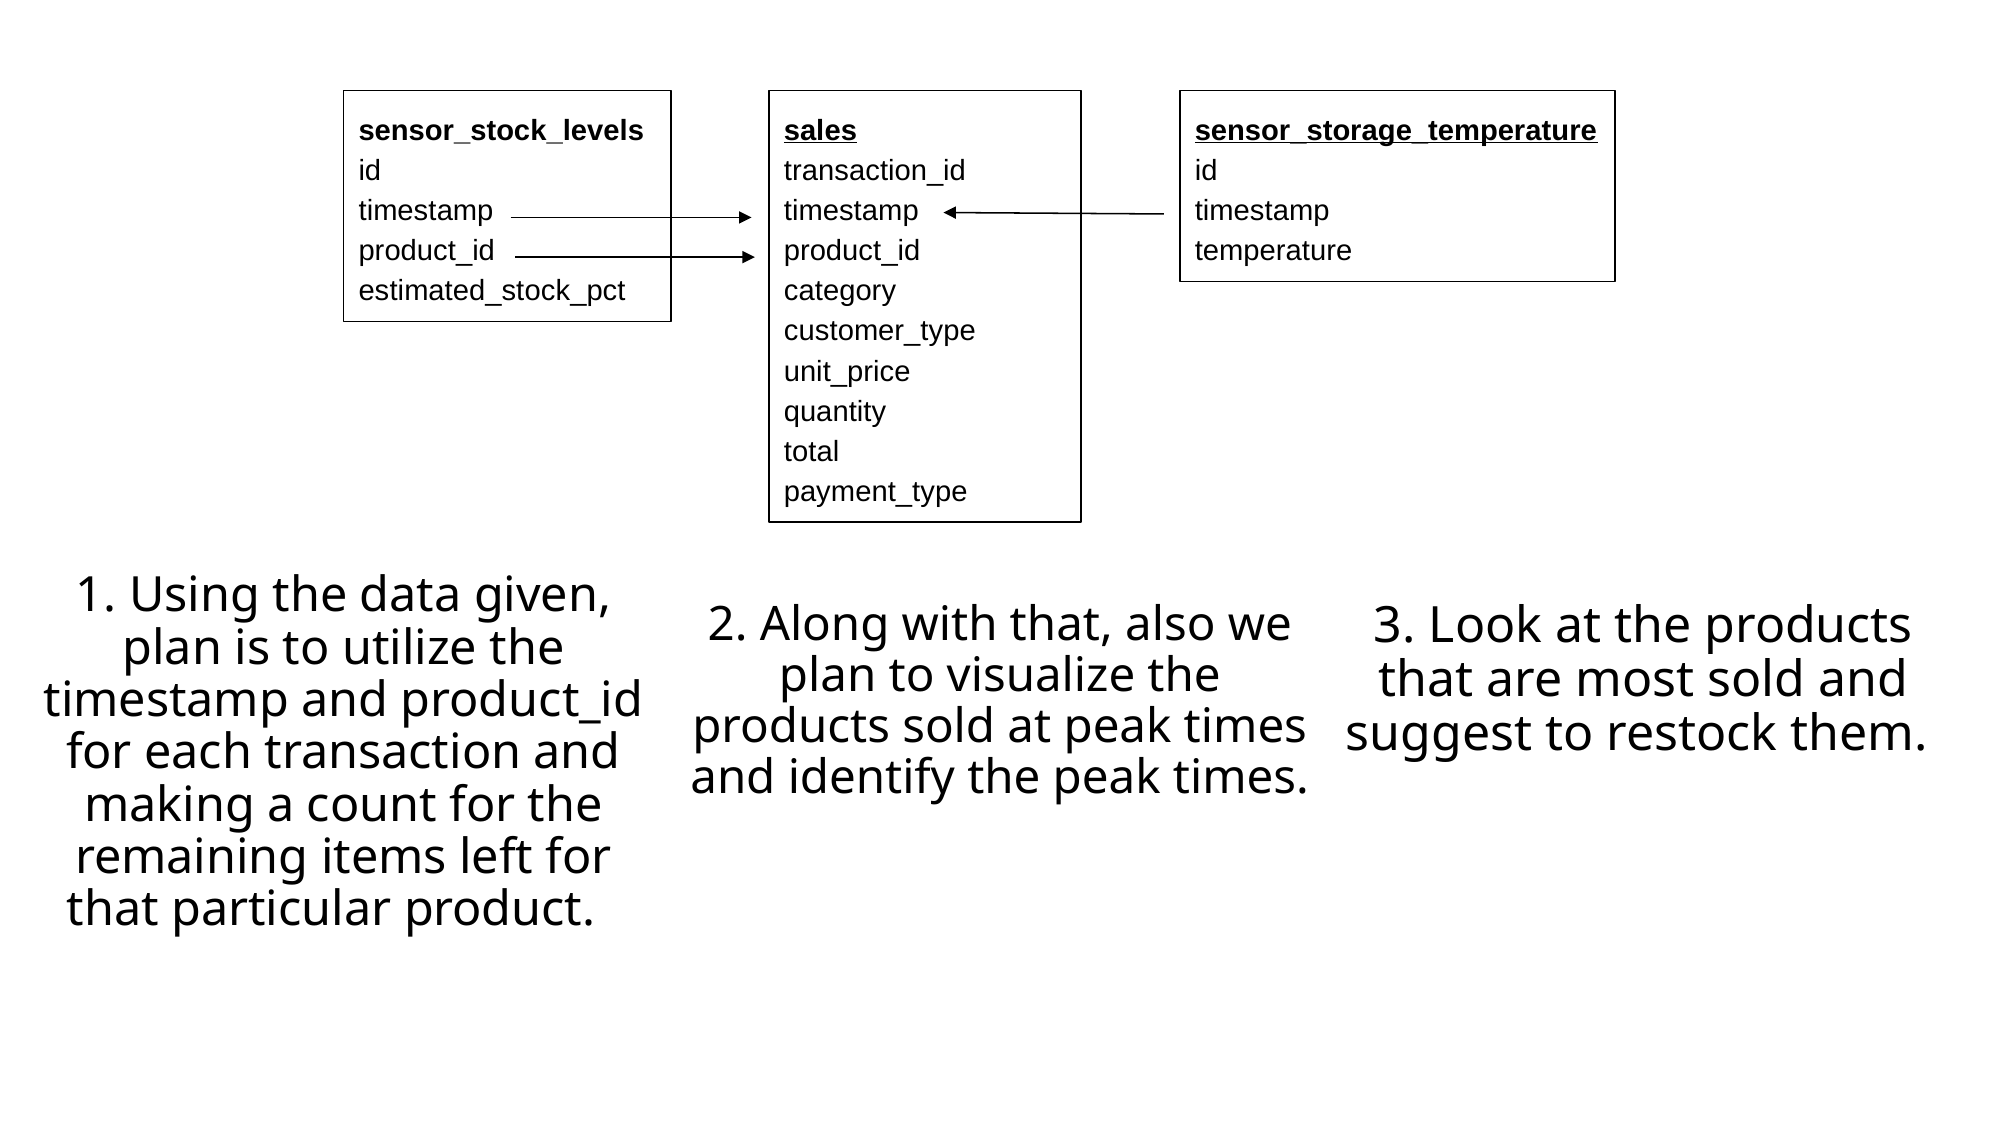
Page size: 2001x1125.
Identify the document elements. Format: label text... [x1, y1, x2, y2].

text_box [342, 90, 1616, 522]
text_box 3. Look at the products that are most sold and suggest to restock them. [1317, 591, 1970, 826]
subtitle 1. Using the data given, plan is to utilize the timestamp and product_id for each transaction and making a count for the remaining items left for that particular product. [17, 562, 670, 945]
text_box 2. Along with that, also we plan to visualize the products sold at peak times and identify the peak times. [673, 591, 1317, 826]
